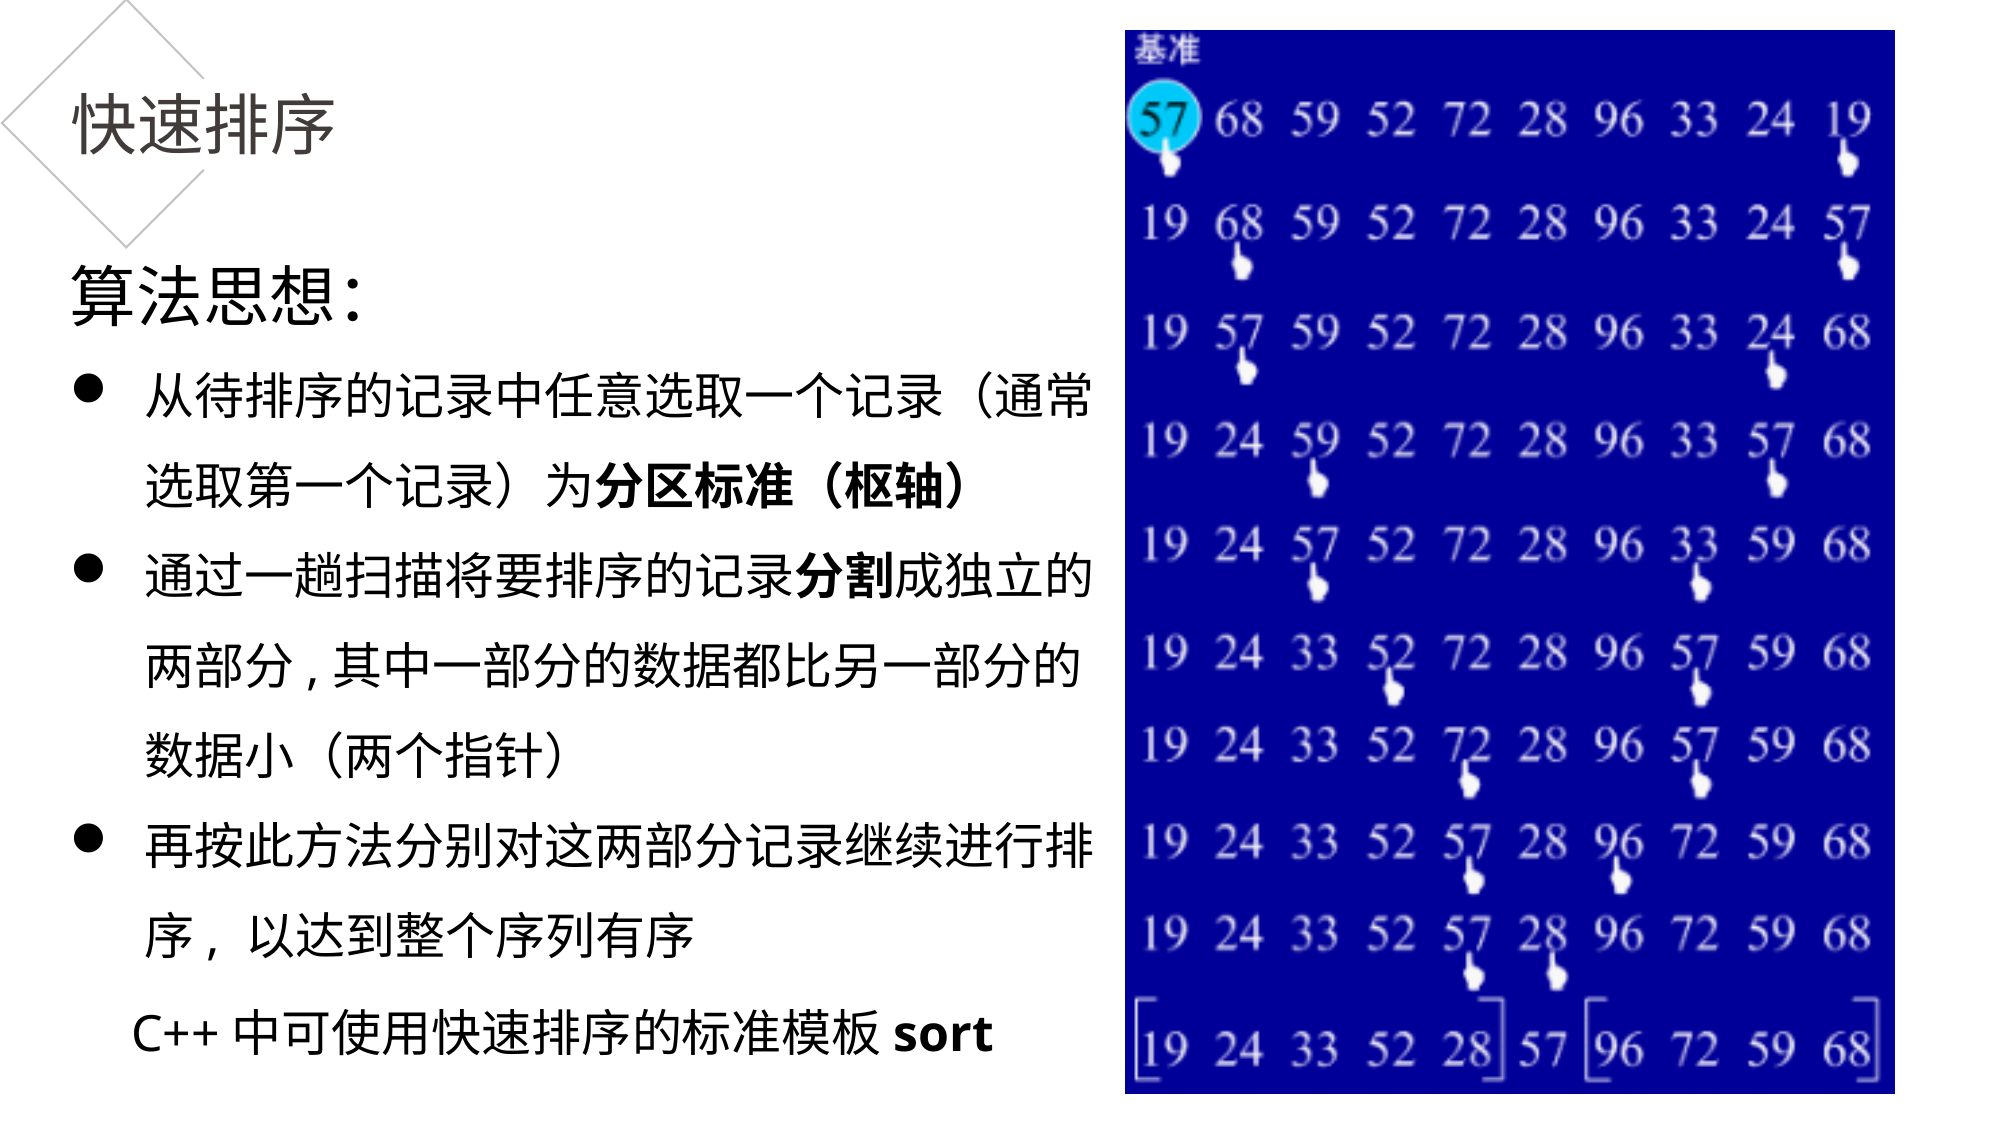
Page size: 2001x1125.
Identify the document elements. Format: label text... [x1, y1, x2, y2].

picture [1125, 30, 1895, 1094]
text_box C++中可使用快速排序的标准模板sort [116, 994, 1009, 1069]
text_box [48, 0, 202, 75]
text_box 快速排序 [10, 75, 397, 171]
text_box [0, 113, 10, 133]
text_box 算法思想： 从待排序的记录中任意选取一个记录（通常选取第一个记录）为分区标准（枢轴） 通过一趟扫描将要排序的记录分割成独立的两部分,其中一部分的数据都比另一部分的数据小（两个指针） 再按此方法分别对这两部分记录继续进行排序, 以达到整个序列有序 [55, 247, 1125, 973]
text_box [48, 171, 205, 247]
